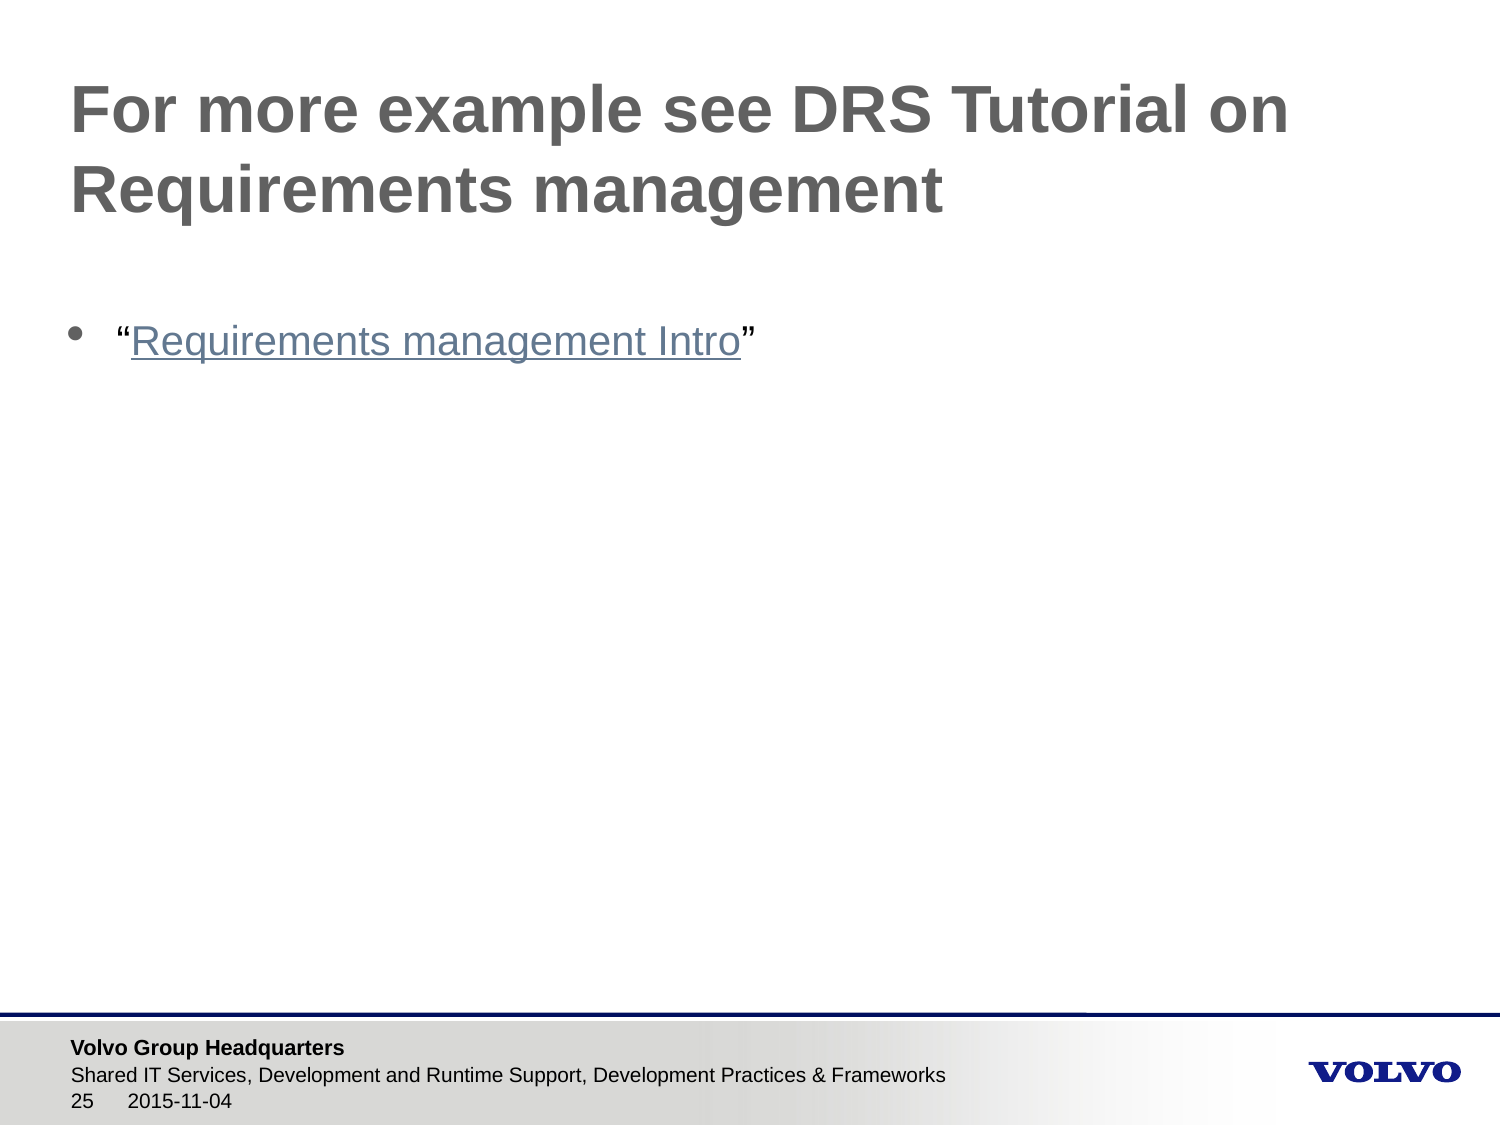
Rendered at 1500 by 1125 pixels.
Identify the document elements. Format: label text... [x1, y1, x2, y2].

title For more example see DRS Tutorial on Requirements management [55, 58, 1406, 246]
list “Requirements management Intro” [53, 305, 1404, 984]
footer Shared IT Services, Development and Runtime Support, Development Practices & Frameworks [55, 1054, 1184, 1090]
picture [0, 1021, 1308, 1125]
slide_number 25 [55, 1085, 139, 1121]
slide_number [112, 1085, 508, 1120]
